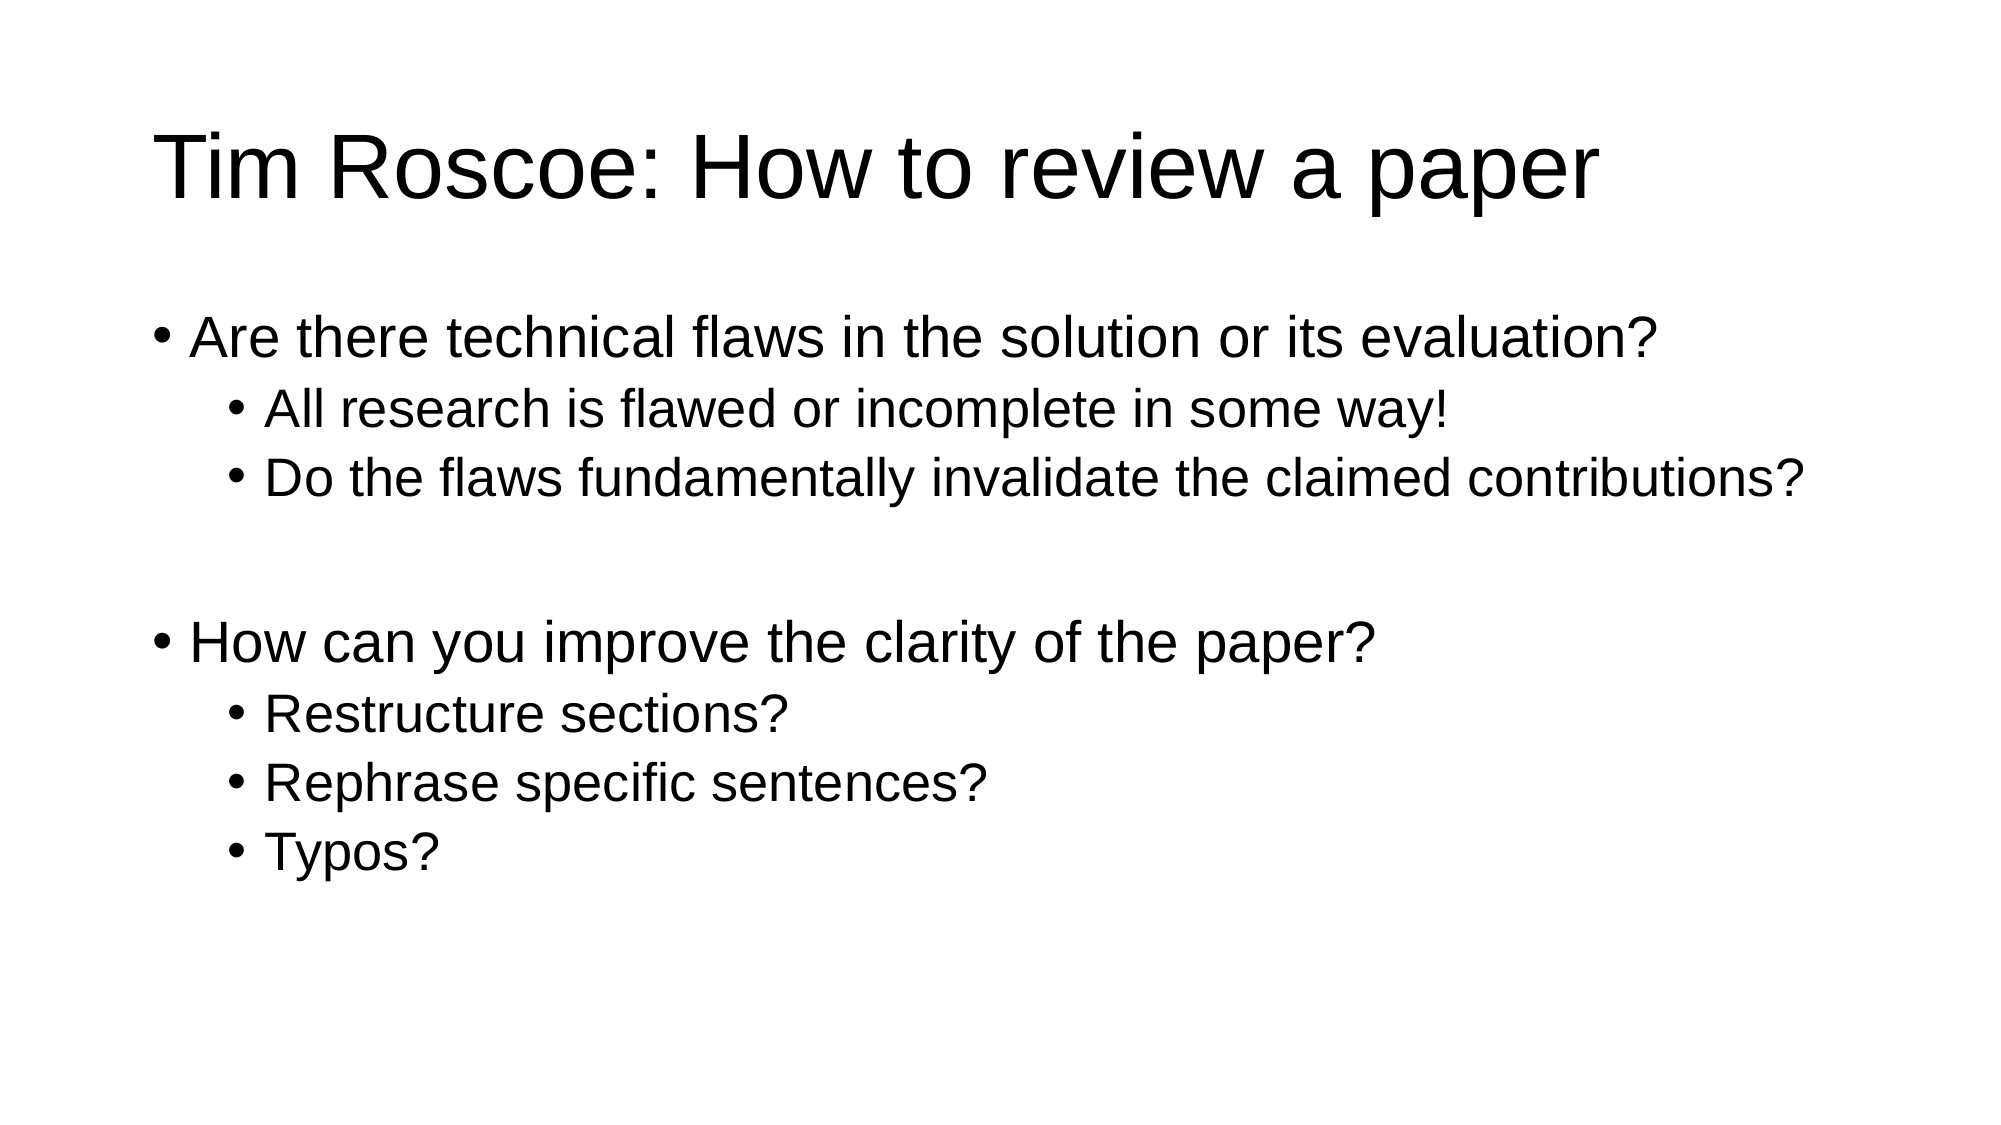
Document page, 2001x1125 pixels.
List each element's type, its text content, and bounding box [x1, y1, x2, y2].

list Are there technical flaws in the solution or its evaluation? All research is flawed or incomplete in some way! Do the flaws fundamentally invalidate the claimed contributions? How can you improve the clarity of the paper? Restructure sections? Rephrase specific sentences? Typos? [137, 299, 1863, 1014]
title Tim Roscoe: How to review a paper [137, 59, 1863, 278]
